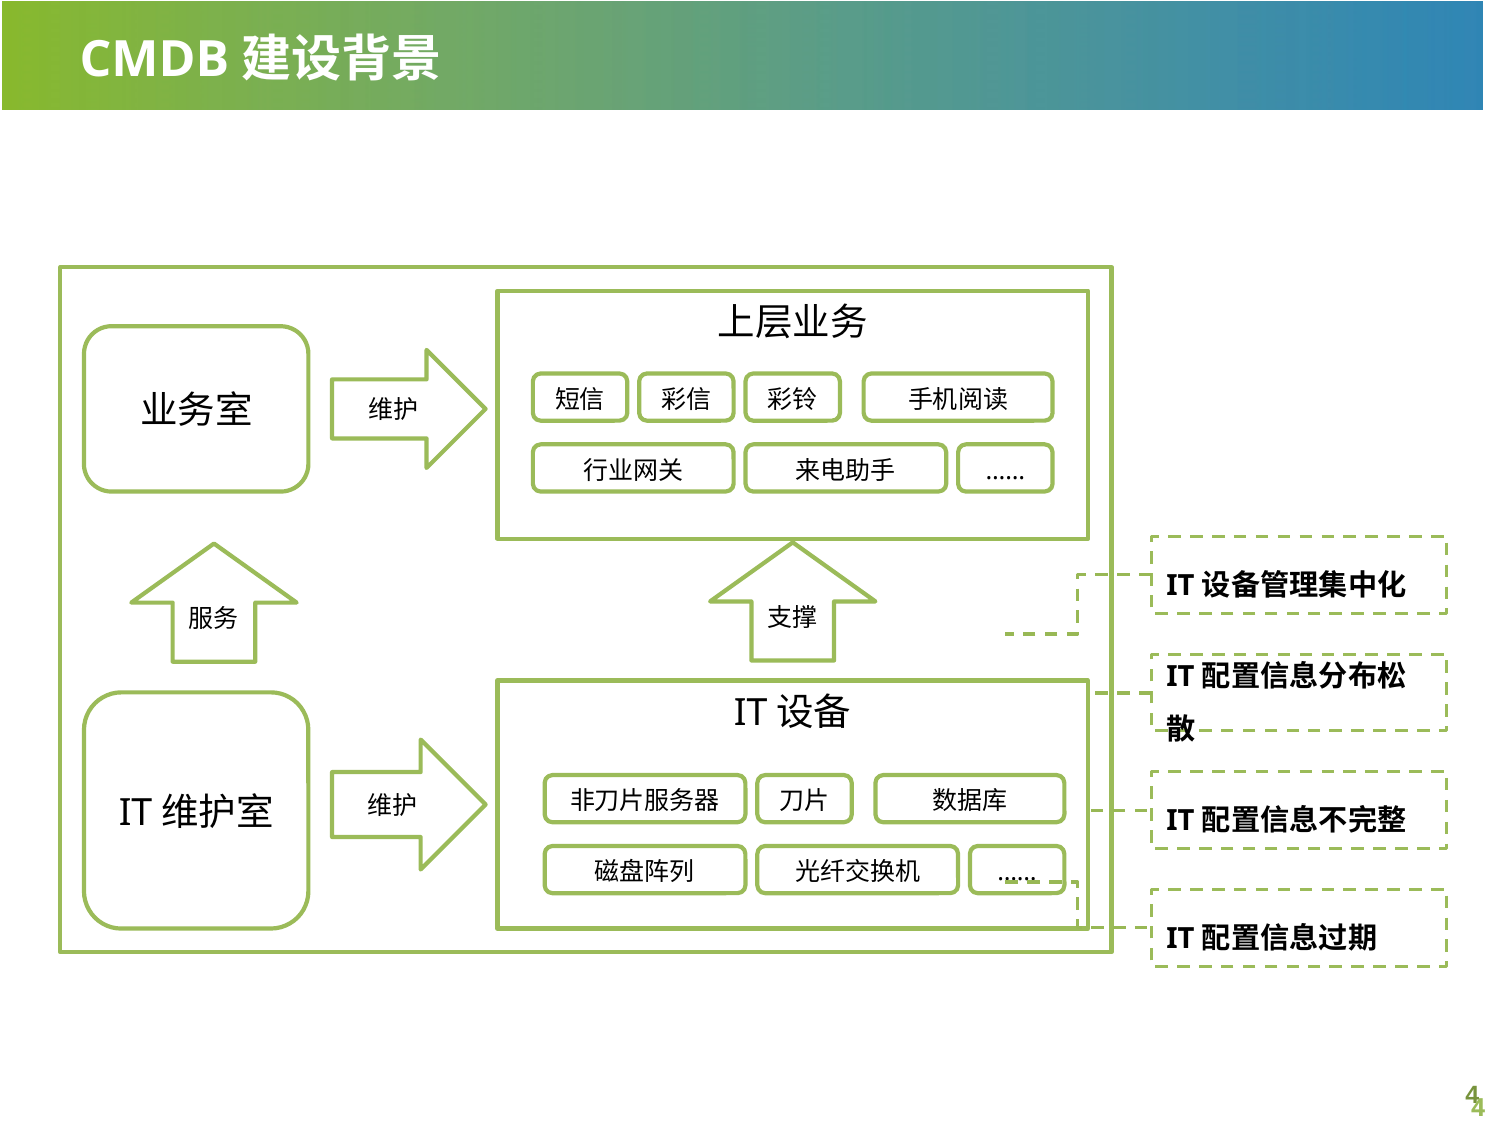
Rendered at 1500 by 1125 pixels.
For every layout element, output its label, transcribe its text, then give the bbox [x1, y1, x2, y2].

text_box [1005, 881, 1152, 929]
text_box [1005, 574, 1152, 635]
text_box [60, 266, 1112, 953]
text_box IT配置信息分布松散 [1149, 652, 1449, 733]
text_box CMDB建设背景 [64, 19, 1294, 94]
text_box IT设备管理集中化 [1149, 534, 1449, 615]
text_box IT配置信息不完整 [1149, 770, 1449, 851]
text_box IT配置信息过期 [1149, 887, 1449, 968]
picture [2, 1, 1483, 110]
